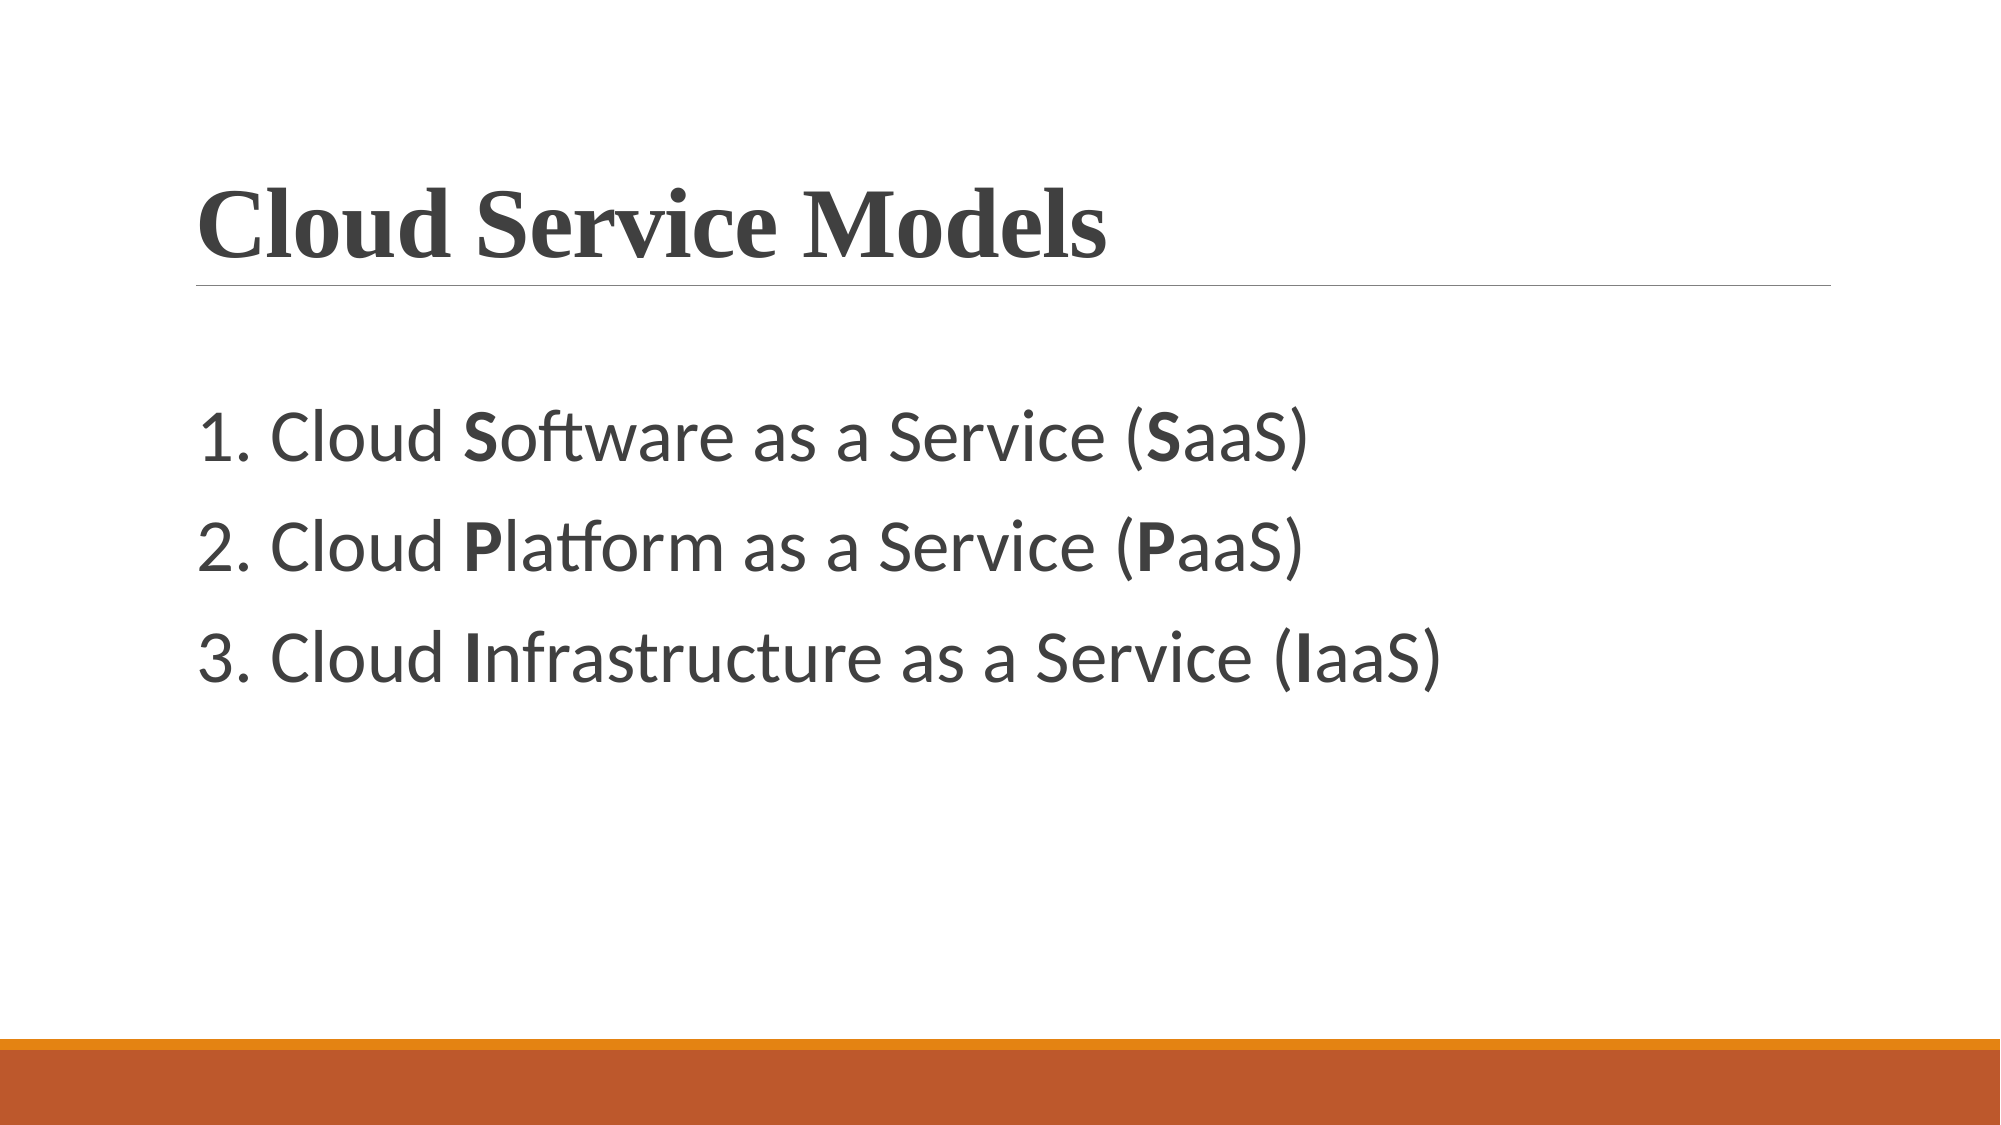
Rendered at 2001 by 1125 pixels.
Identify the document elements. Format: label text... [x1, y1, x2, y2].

title Cloud Service Models [180, 47, 1830, 285]
list 1. Cloud Software as a Service (SaaS) 2. Cloud Platform as a Service (PaaS) 3. Cloud Infrastructure as a Service (IaaS) [180, 389, 1830, 963]
